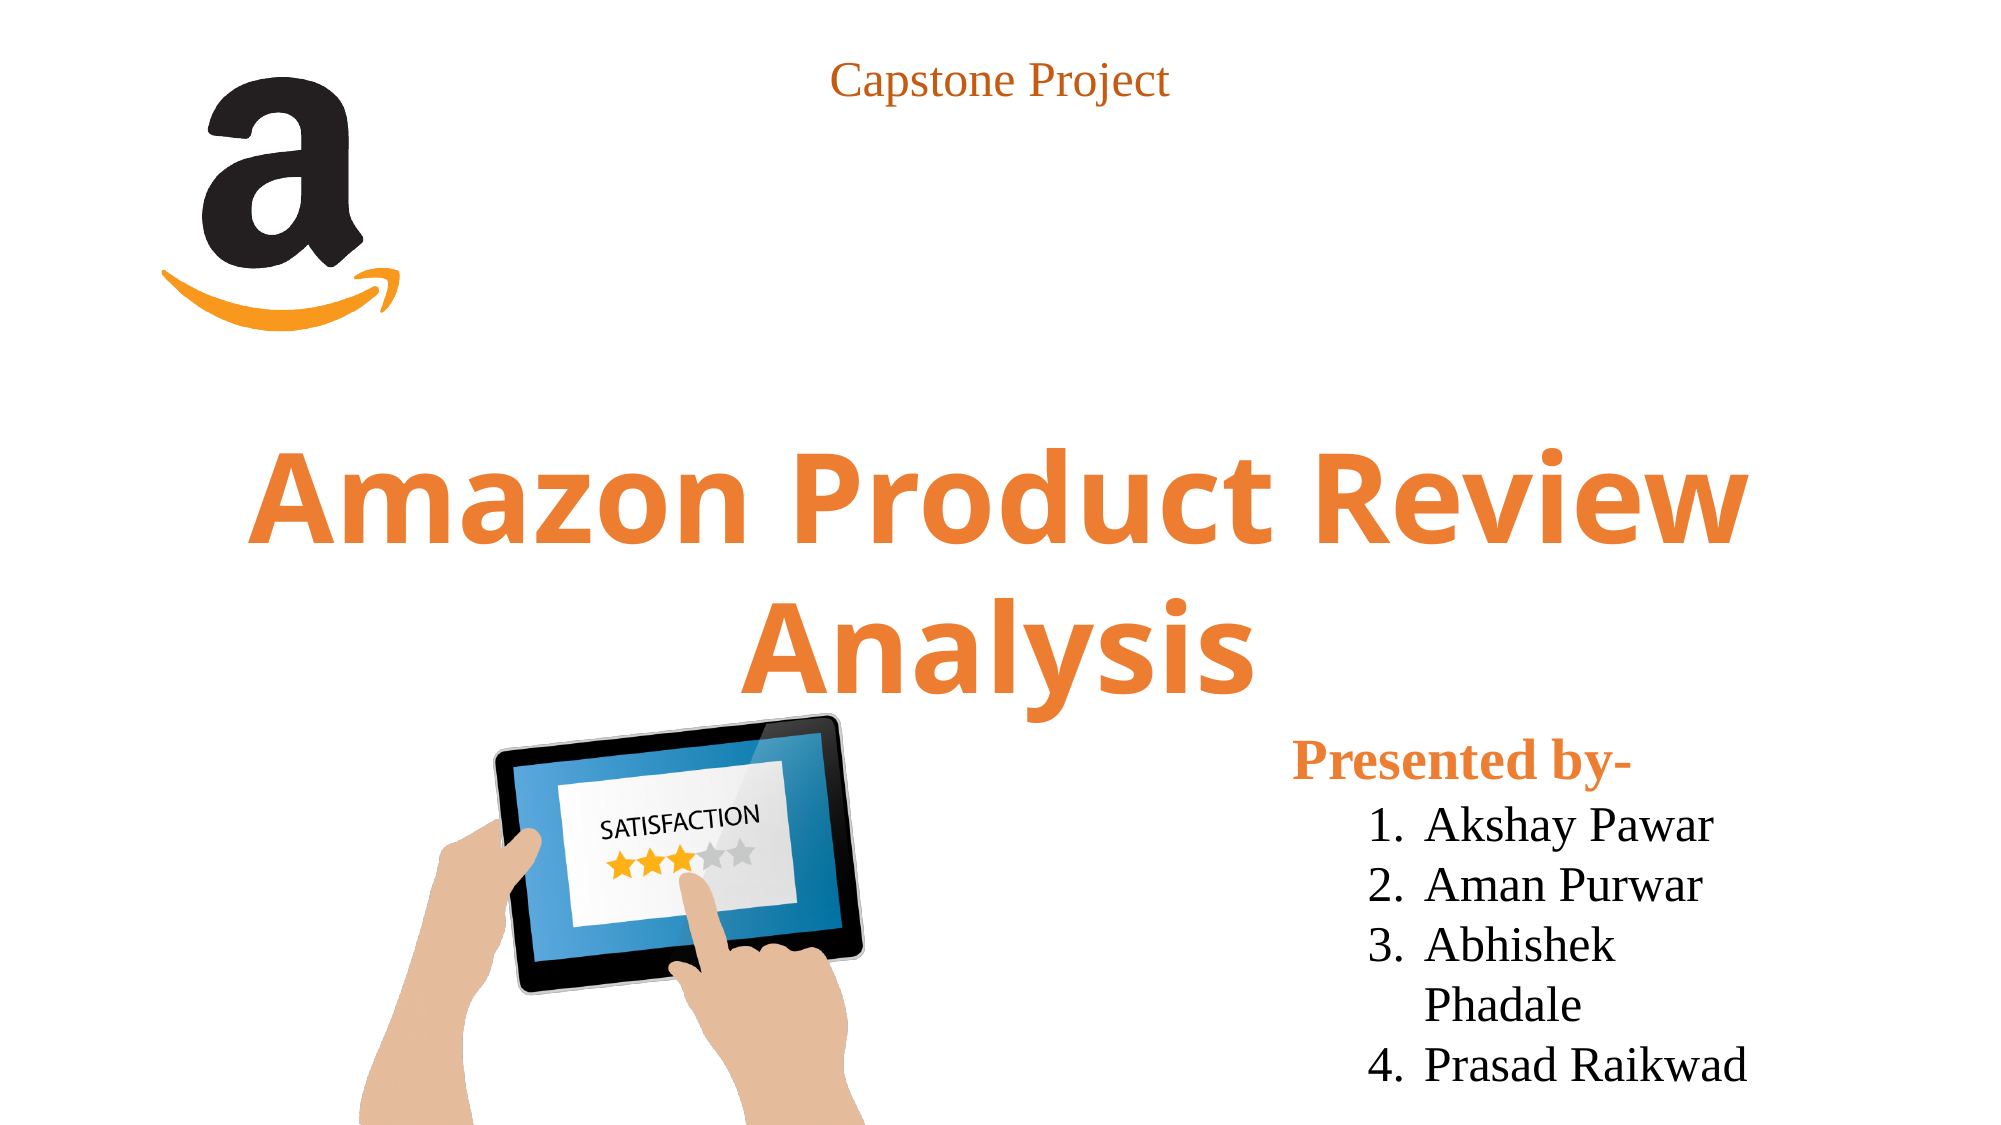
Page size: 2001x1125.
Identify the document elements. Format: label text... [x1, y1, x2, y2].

text_box Presented by- Akshay Pawar Aman Purwar Abhishek Phadale Prasad Raikwad [1277, 713, 1802, 1099]
text_box Capstone Project [0, 38, 2000, 114]
picture [359, 713, 865, 1125]
picture [141, 65, 420, 344]
text_box Amazon Product Review Analysis [0, 411, 2000, 726]
